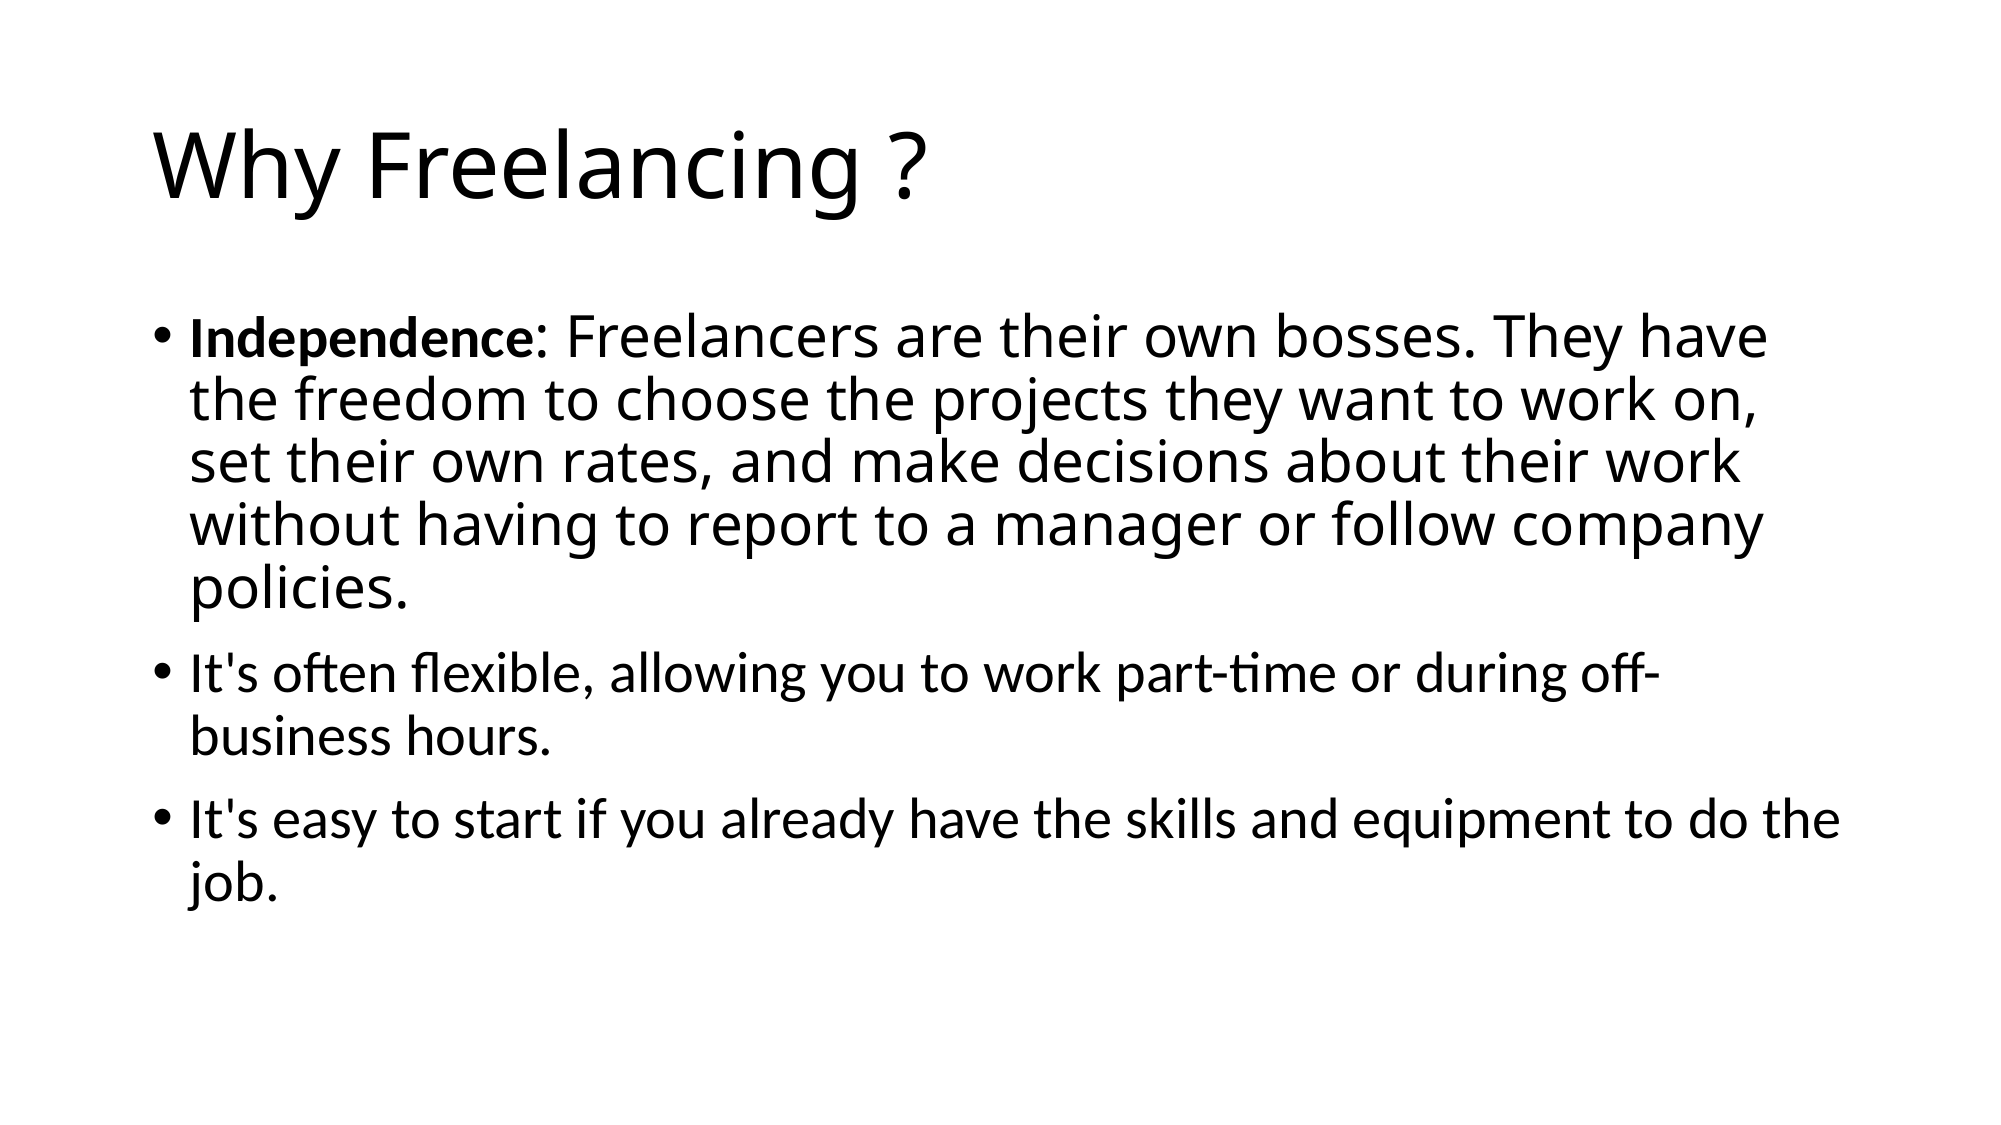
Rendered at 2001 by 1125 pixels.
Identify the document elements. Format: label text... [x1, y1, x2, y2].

list Independence: Freelancers are their own bosses. They have the freedom to choose the projects they want to work on, set their own rates, and make decisions about their work without having to report to a manager or follow company policies. It's often flexible, allowing you to work part-time or during off-business hours. It's easy to start if you already have the skills and equipment to do the job. [137, 299, 1863, 1014]
title Why Freelancing ? [137, 59, 1863, 278]
